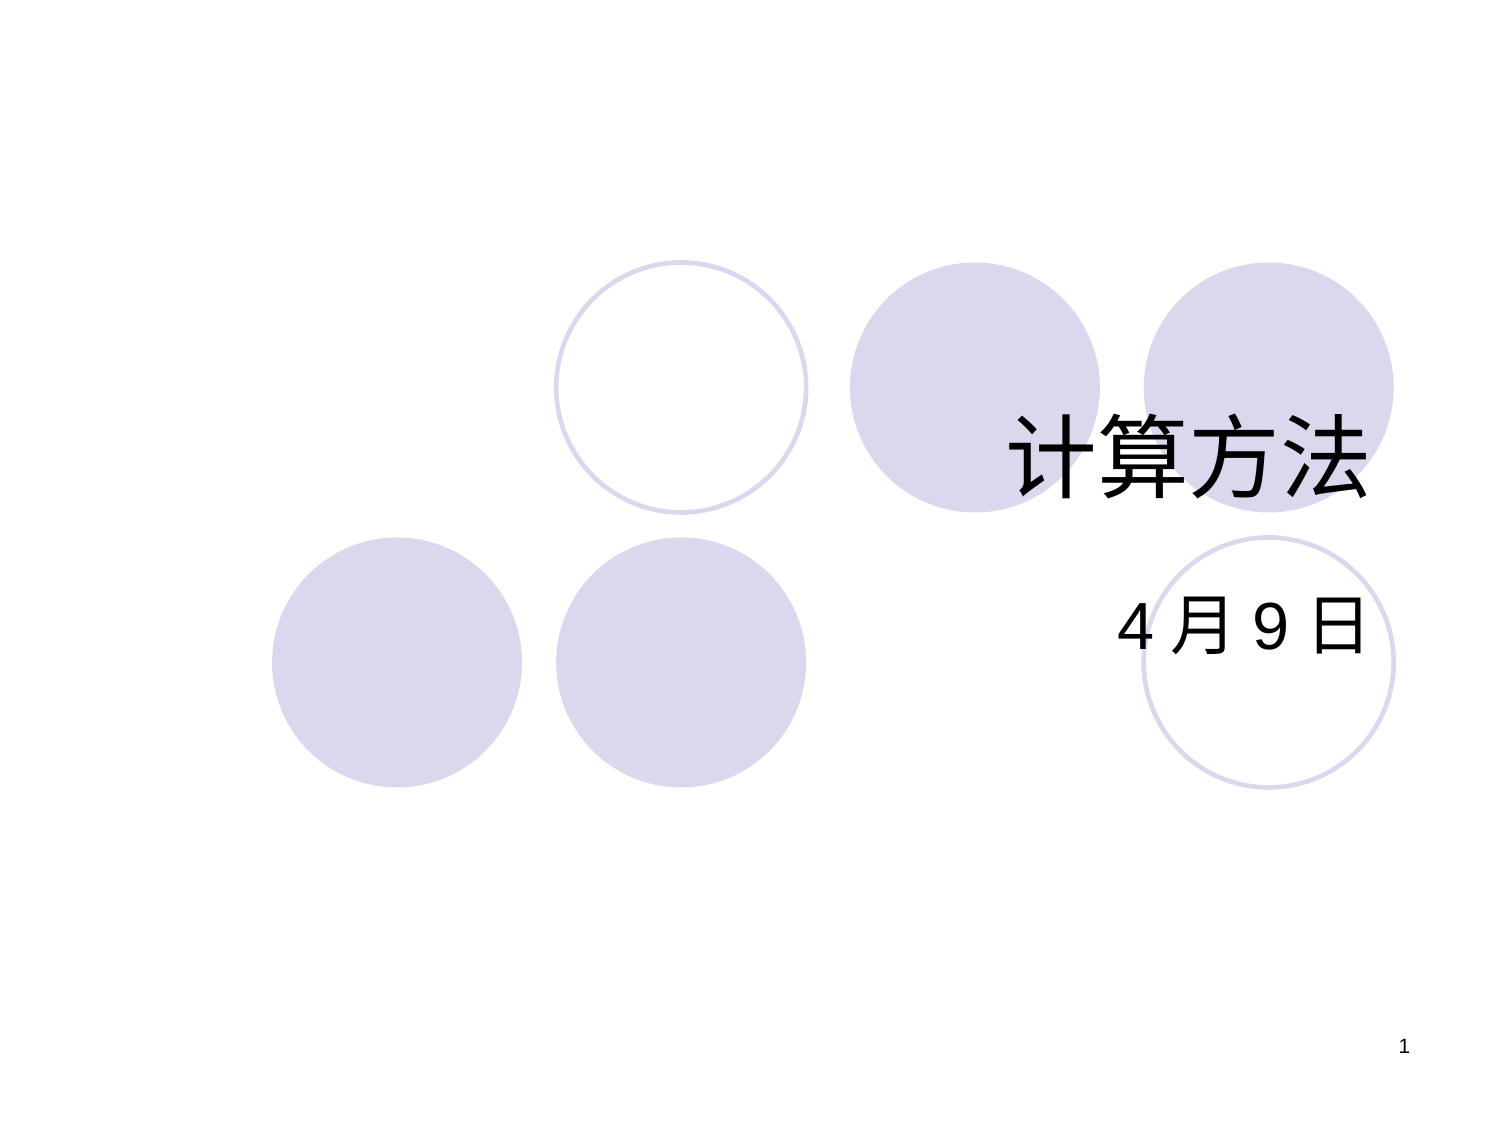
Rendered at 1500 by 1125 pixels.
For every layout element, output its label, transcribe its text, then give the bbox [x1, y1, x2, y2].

slide_number 1 [1074, 1024, 1426, 1101]
title 计算方法 [112, 200, 1388, 518]
subtitle 4月9日 [337, 575, 1388, 863]
